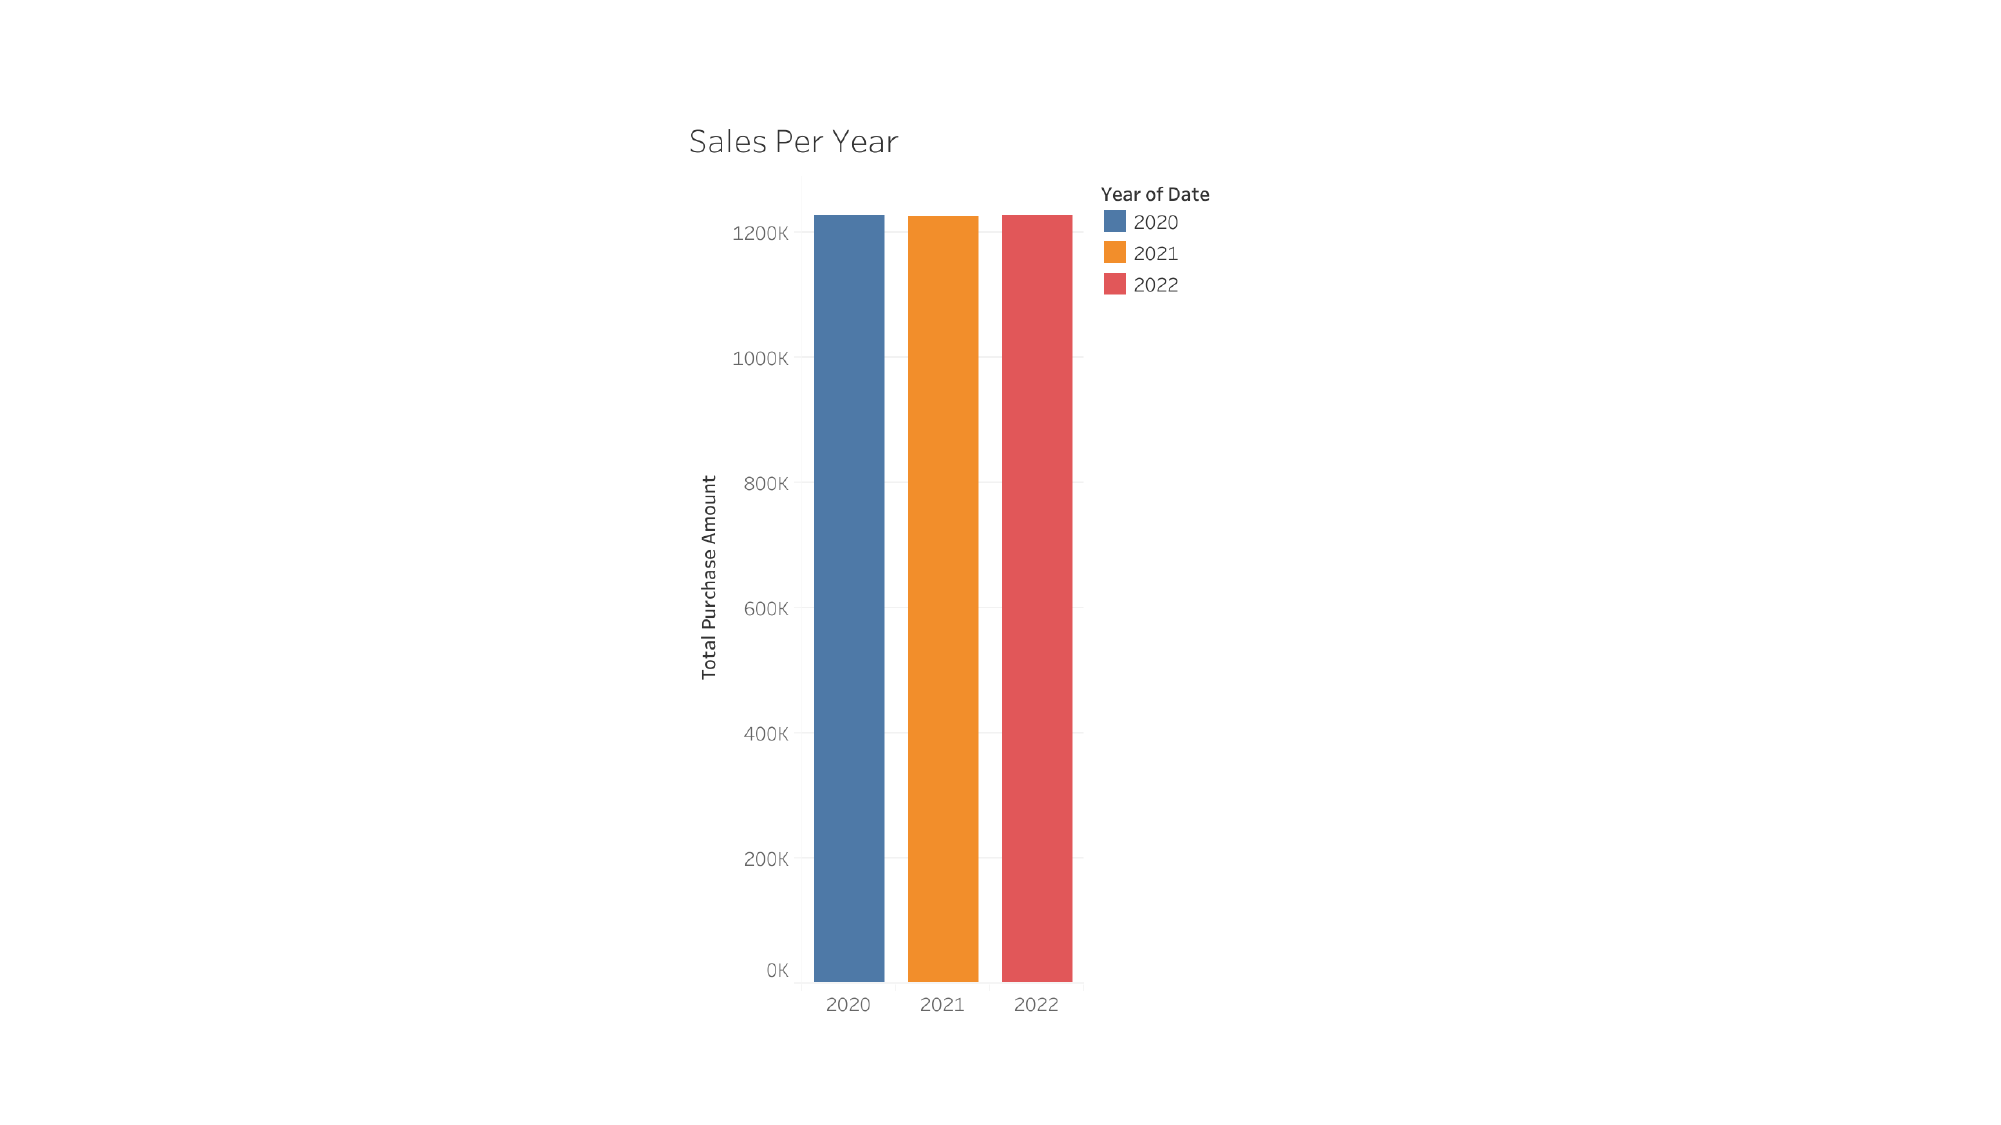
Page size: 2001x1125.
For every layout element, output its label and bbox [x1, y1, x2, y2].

picture [682, 108, 1318, 1017]
